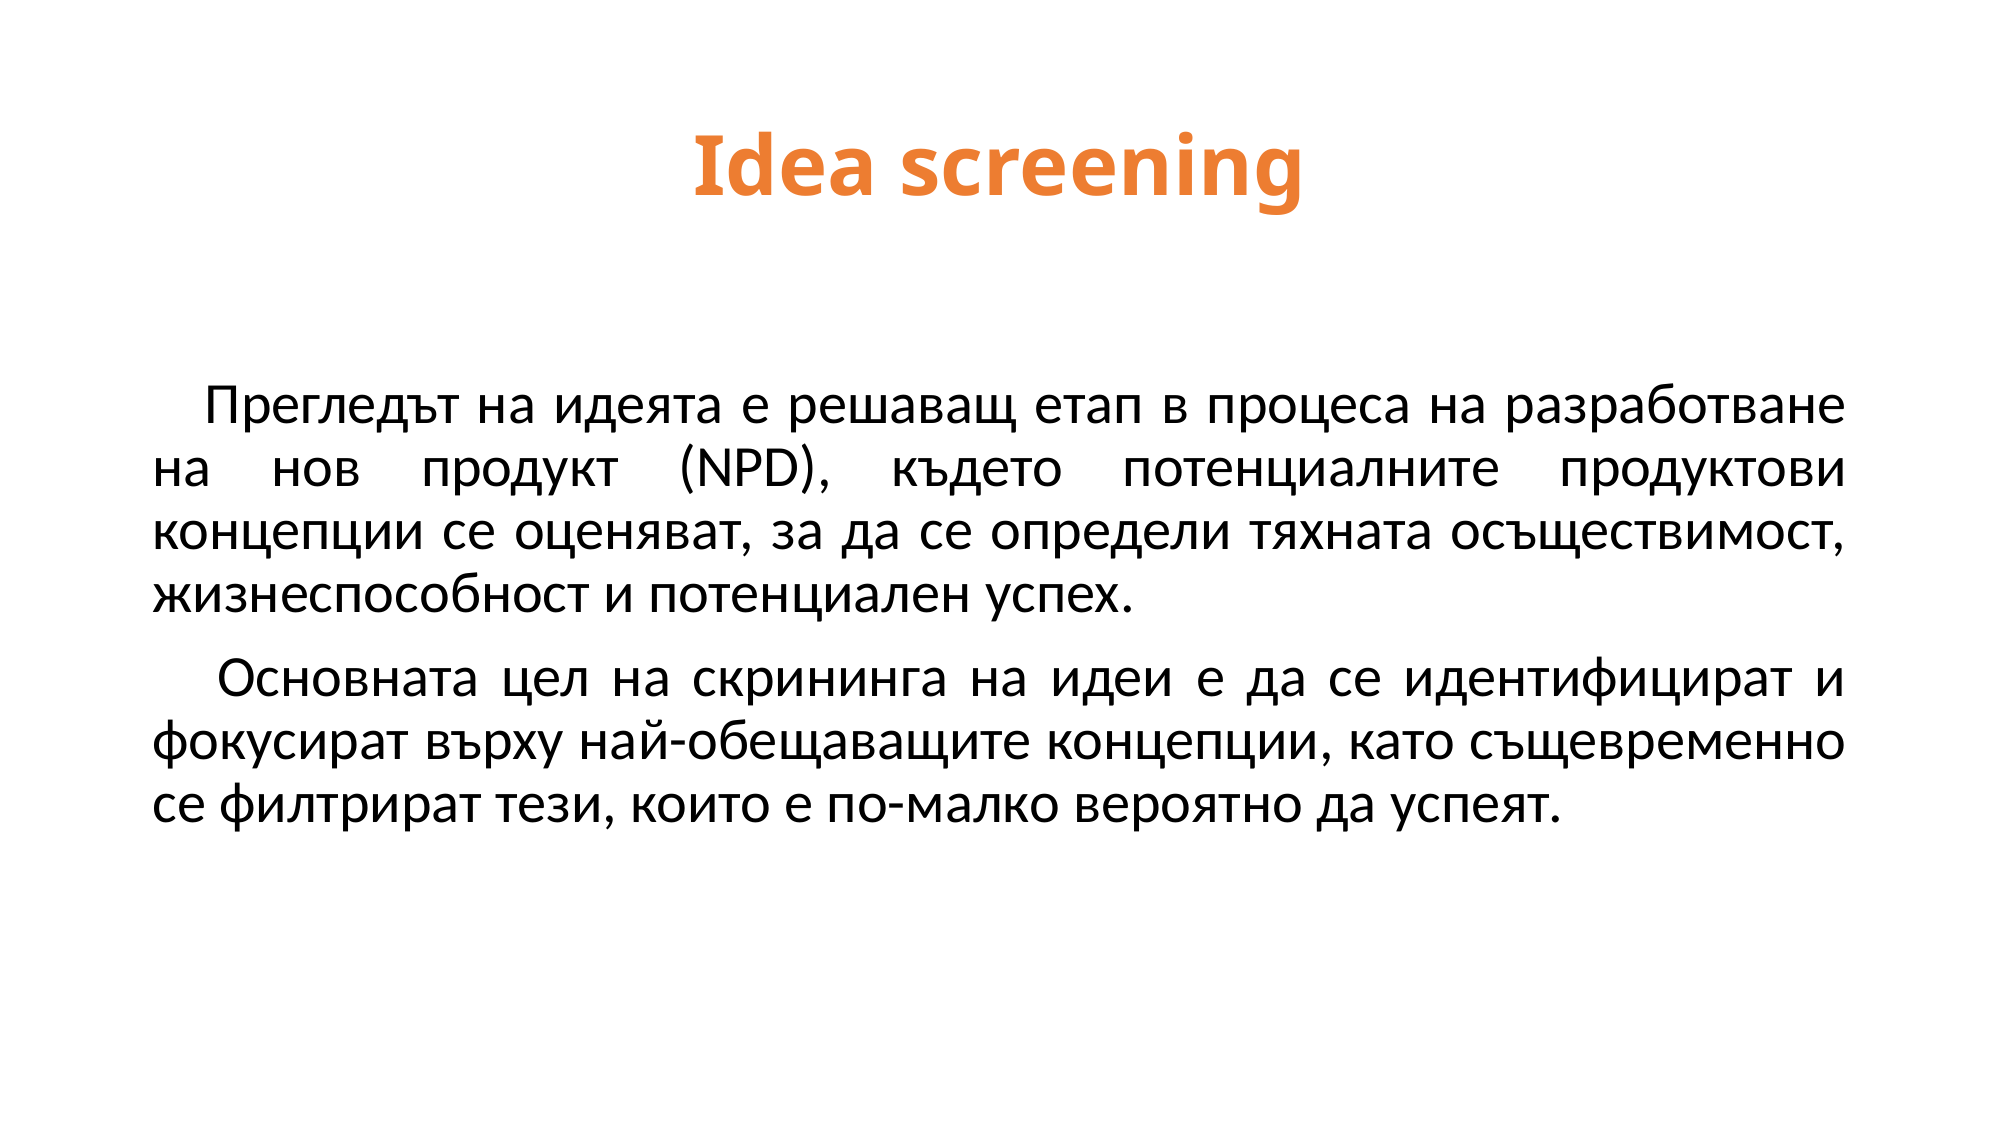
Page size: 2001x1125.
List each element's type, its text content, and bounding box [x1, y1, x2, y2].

list Прегледът на идеята е решаващ етап в процеса на разработване на нов продукт (NPD), където потенциалните продуктови концепции се оценяват, за да се определи тяхната осъществимост, жизнеспособност и потенциален успех. Основната цел на скрининга на идеи е да се идентифицират и фокусират върху най-обещаващите концепции, като същевременно се филтрират тези, които е по-малко вероятно да успеят. [137, 365, 1863, 1080]
title Idea screening [137, 59, 1863, 278]
